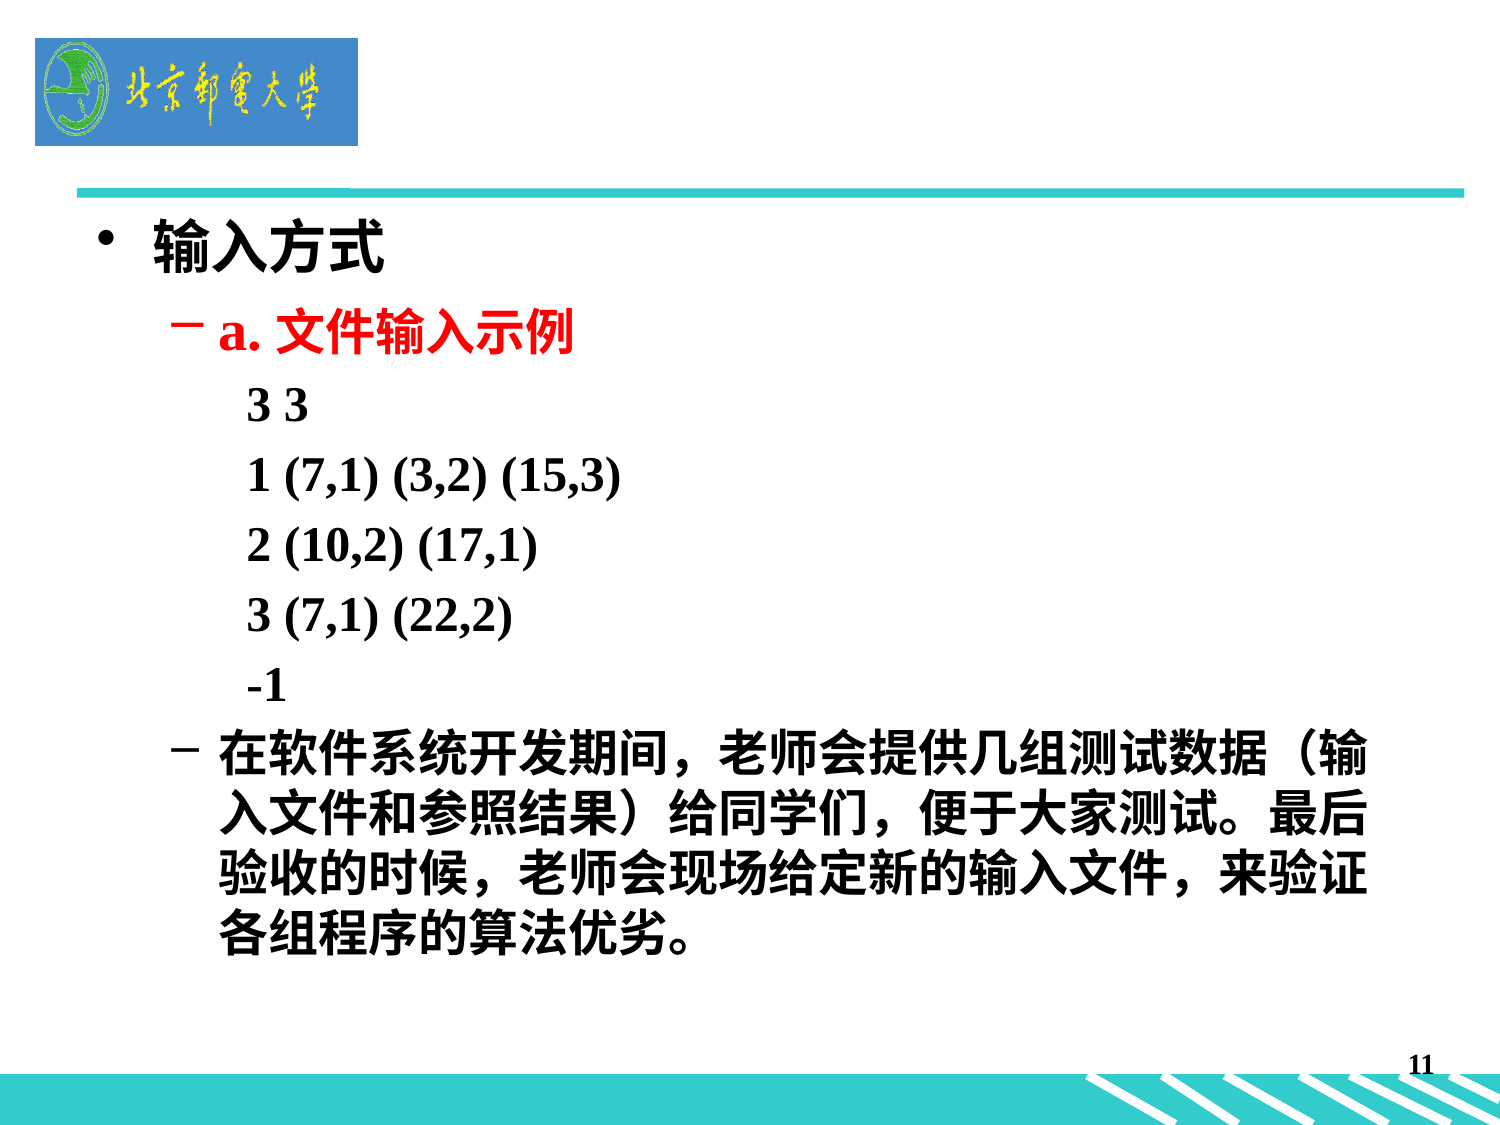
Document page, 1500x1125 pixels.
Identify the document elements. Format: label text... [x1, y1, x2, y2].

picture [34, 37, 358, 146]
slide_number 11 [1137, 1037, 1451, 1113]
list 输入方式 a.文件输入示例 3 3 1 (7,1) (3,2) (15,3) 2 (10,2) (17,1) 3 (7,1) (22,2) -1 在软件系统开发期间，老师会提供几组测试数据（输入文件和参照结果）给同学们，便于大家测试。最后验收的时候，老师会现场给定新的输入文件，来验证各组程序的算法优劣。 [80, 202, 1419, 960]
